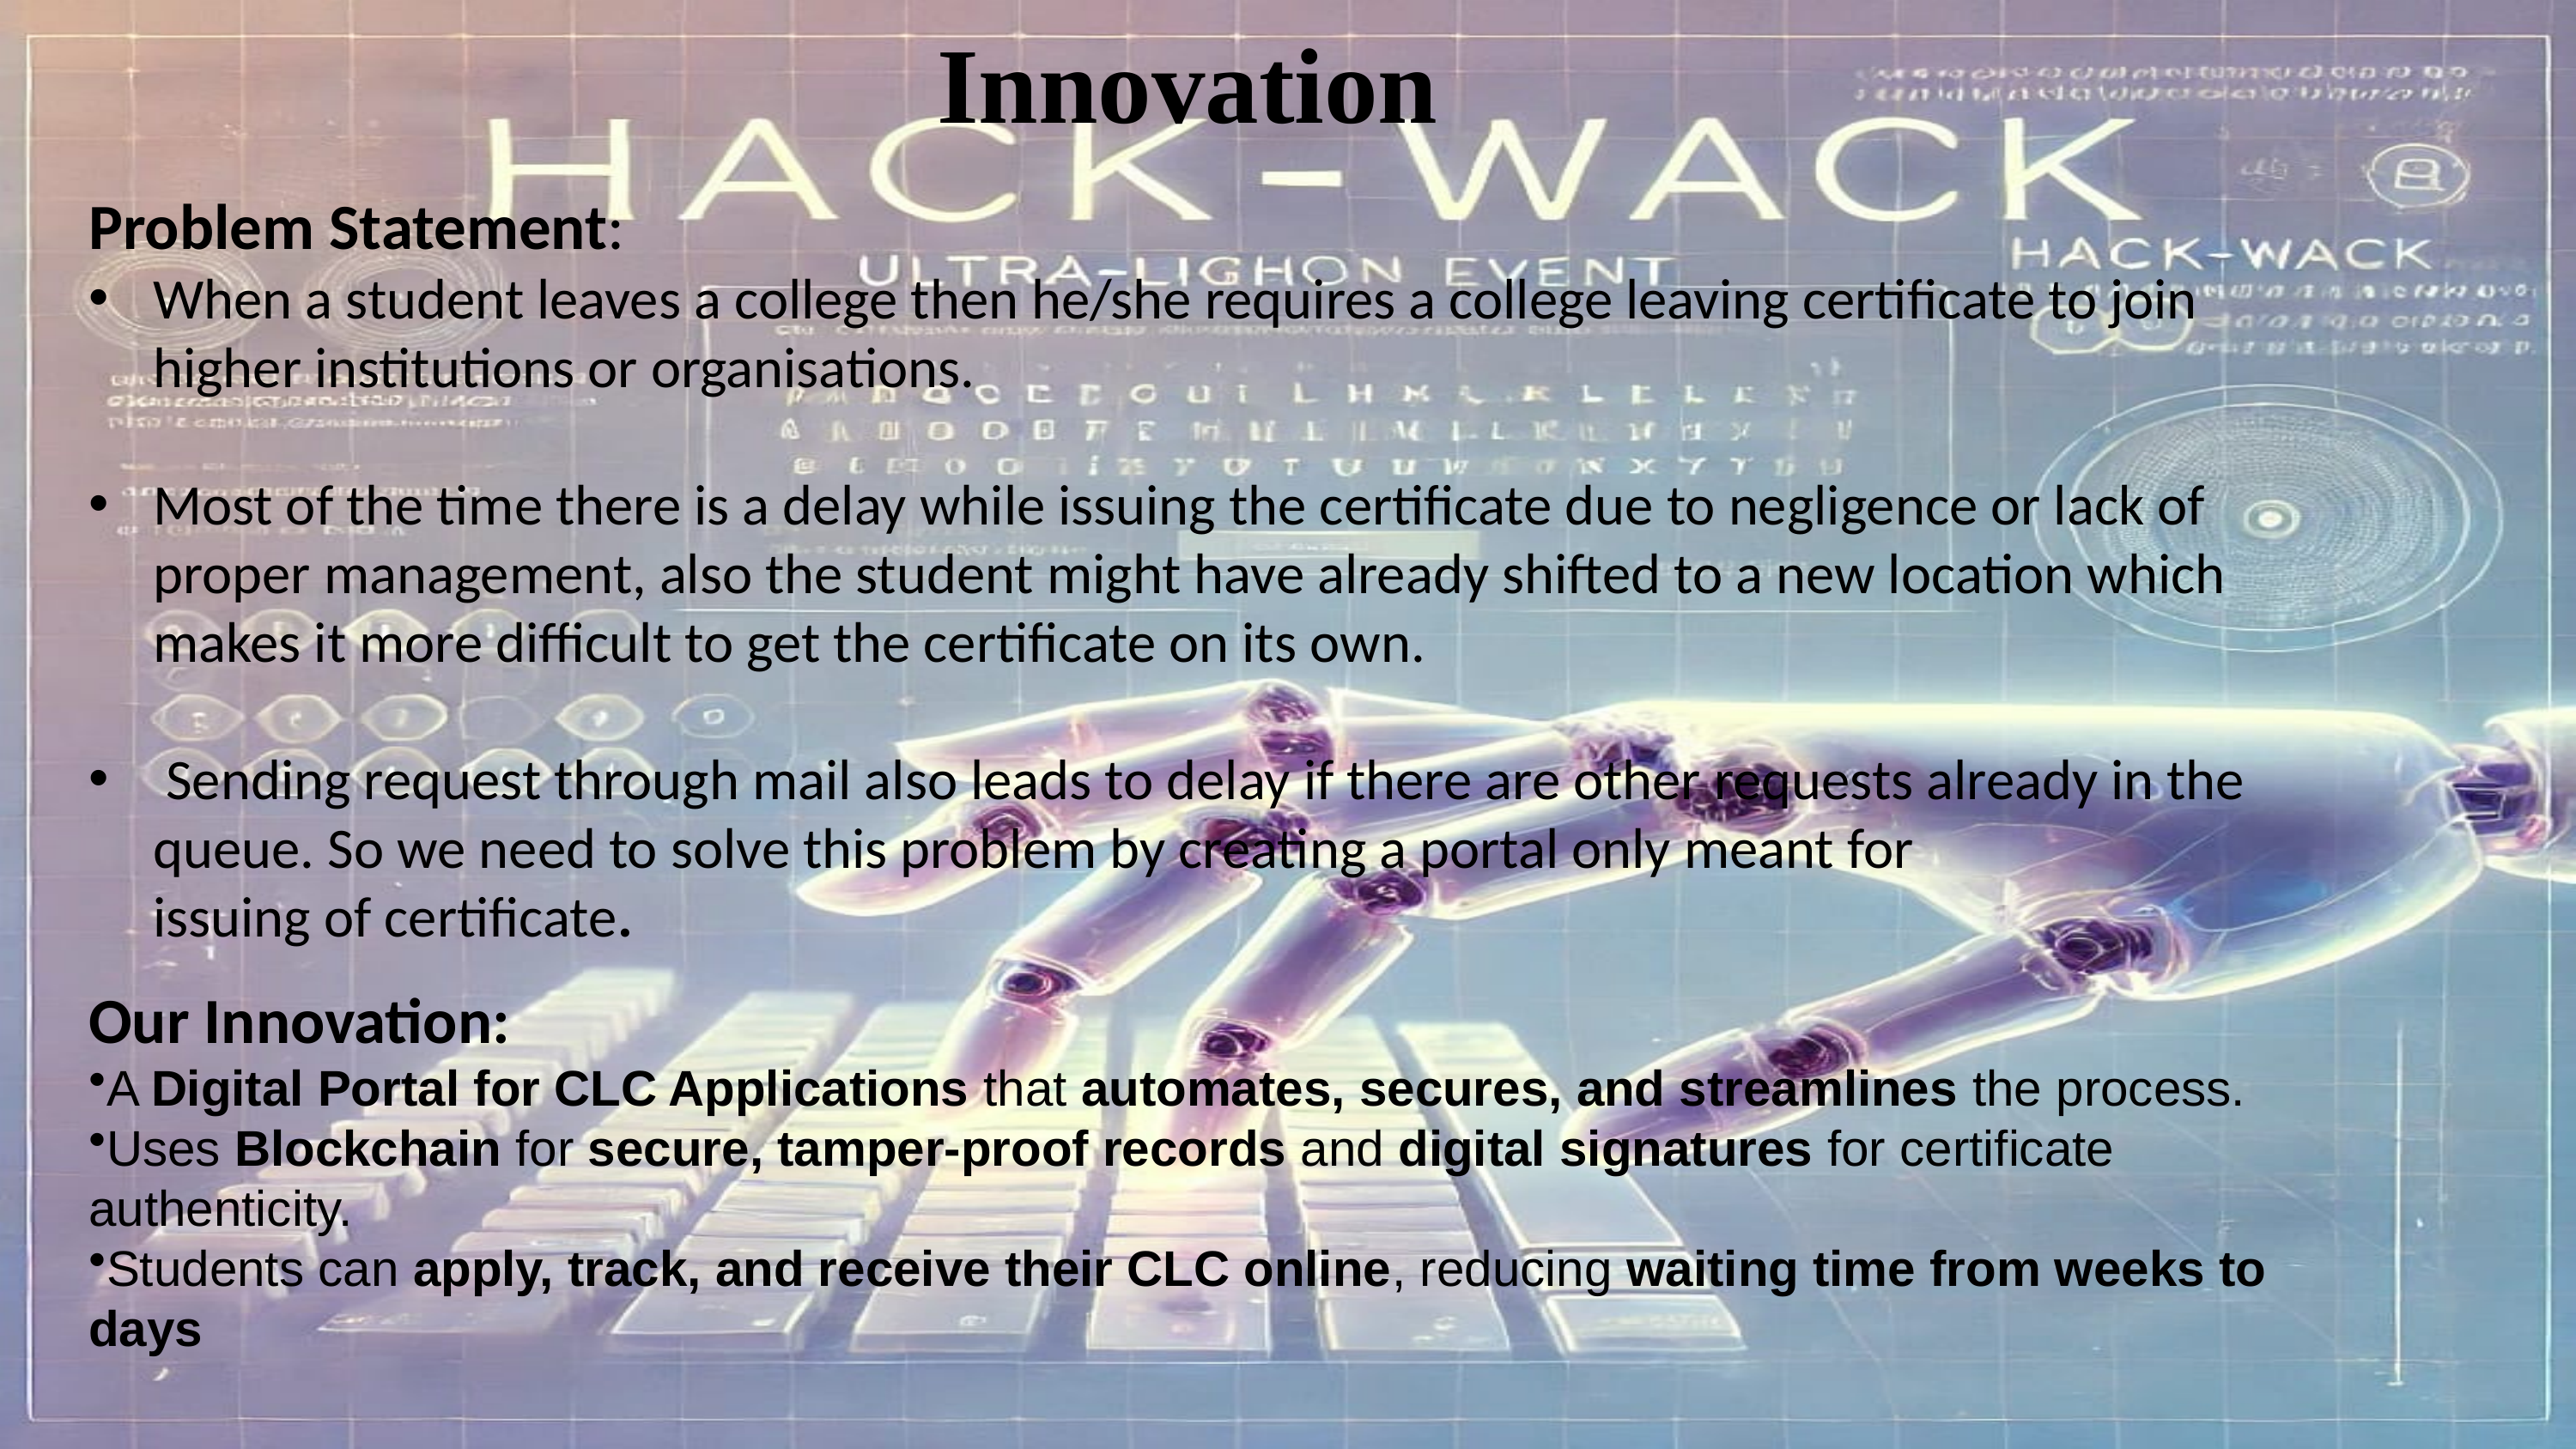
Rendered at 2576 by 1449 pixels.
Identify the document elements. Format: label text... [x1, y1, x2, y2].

text_box Problem Statement: When a student leaves a college then he/she requires a college leaving certificate to join higher institutions or organisations. Most of the time there is a delay while issuing the certificate due to negligence or lack of proper management, also the student might have already shifted to a new location which makes it more difficult to get the certificate on its own. Sending request through mail also leads to delay if there are other requests already in the queue. So we need to solve this problem by creating a portal only meant for issuing of certificate. [76, 178, 2342, 955]
text_box Innovation [829, 55, 1518, 145]
text_box Our Innovation: A Digital Portal for CLC Applications that automates, secures, and streamlines the process. Uses Blockchain for secure, tamper-proof records and digital signatures for certificate authenticity. Students can apply, track, and receive their CLC online, reducing waiting time from weeks to days [76, 972, 2342, 1363]
picture [0, 0, 2576, 1449]
